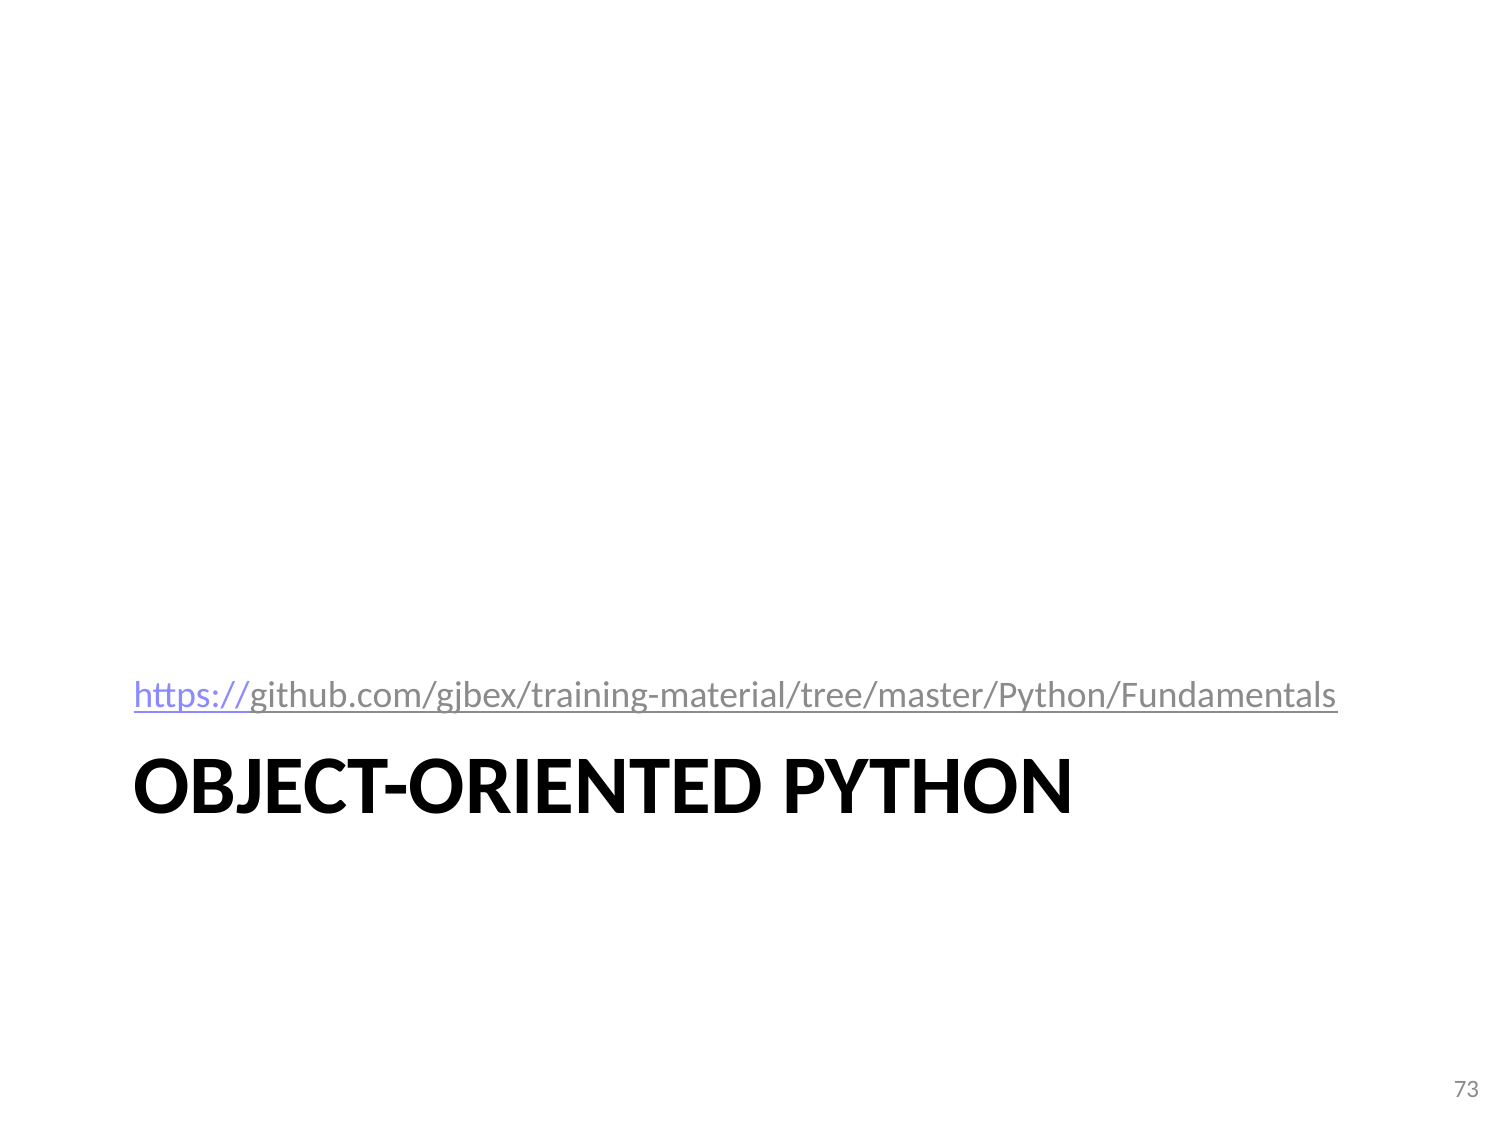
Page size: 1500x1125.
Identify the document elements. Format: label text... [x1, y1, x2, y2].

title Object-oriented Python [118, 723, 1394, 947]
list https://github.com/gjbex/training-material/tree/master/Python/Fundamentals [118, 476, 1394, 723]
slide_number 73 [1144, 1057, 1495, 1118]
